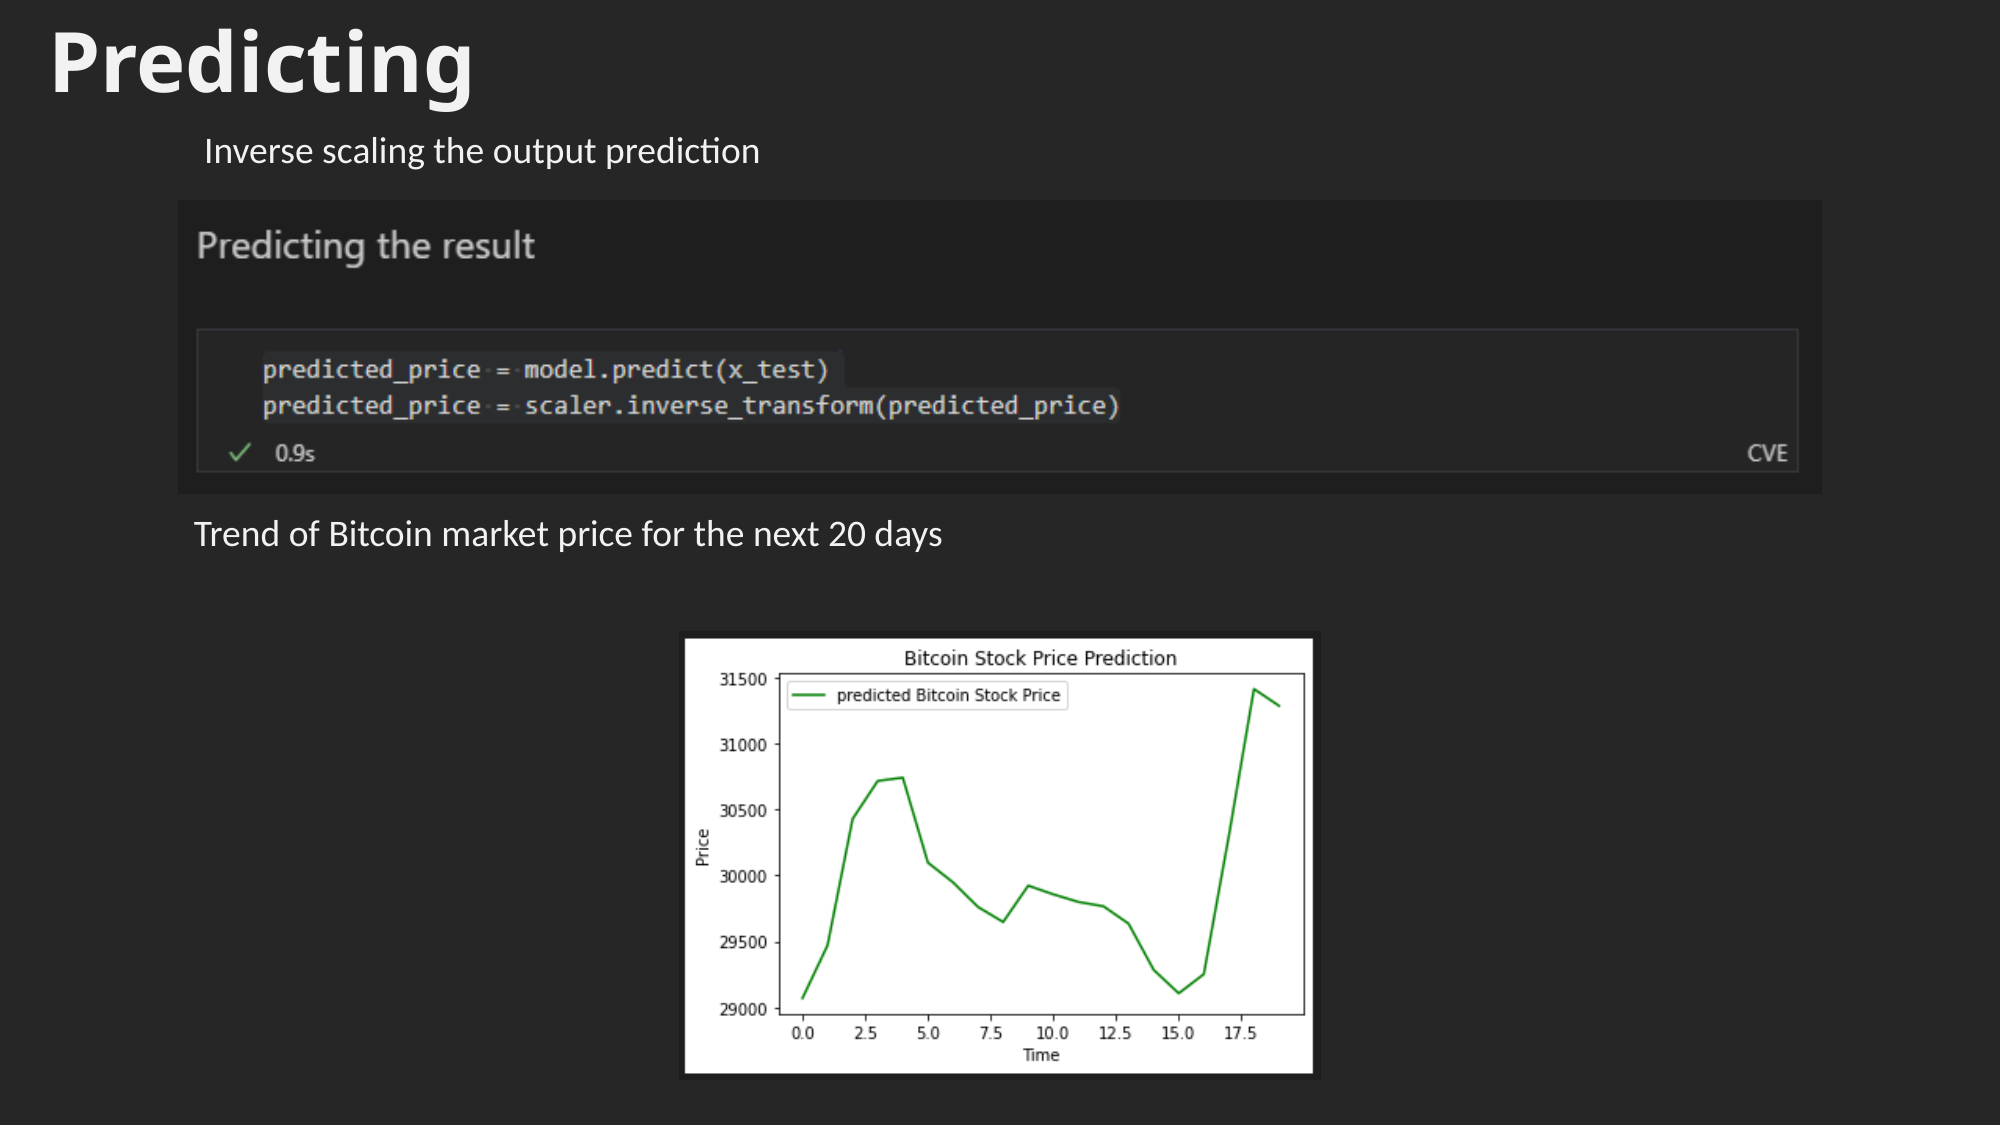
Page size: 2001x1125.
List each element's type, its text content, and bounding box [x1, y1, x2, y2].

text_box Inverse scaling the output prediction [189, 118, 1191, 179]
title Predicting [33, 0, 1549, 119]
picture [178, 200, 1822, 494]
picture [679, 631, 1321, 1081]
text_box Trend of Bitcoin market price for the next 20 days [178, 501, 1181, 562]
